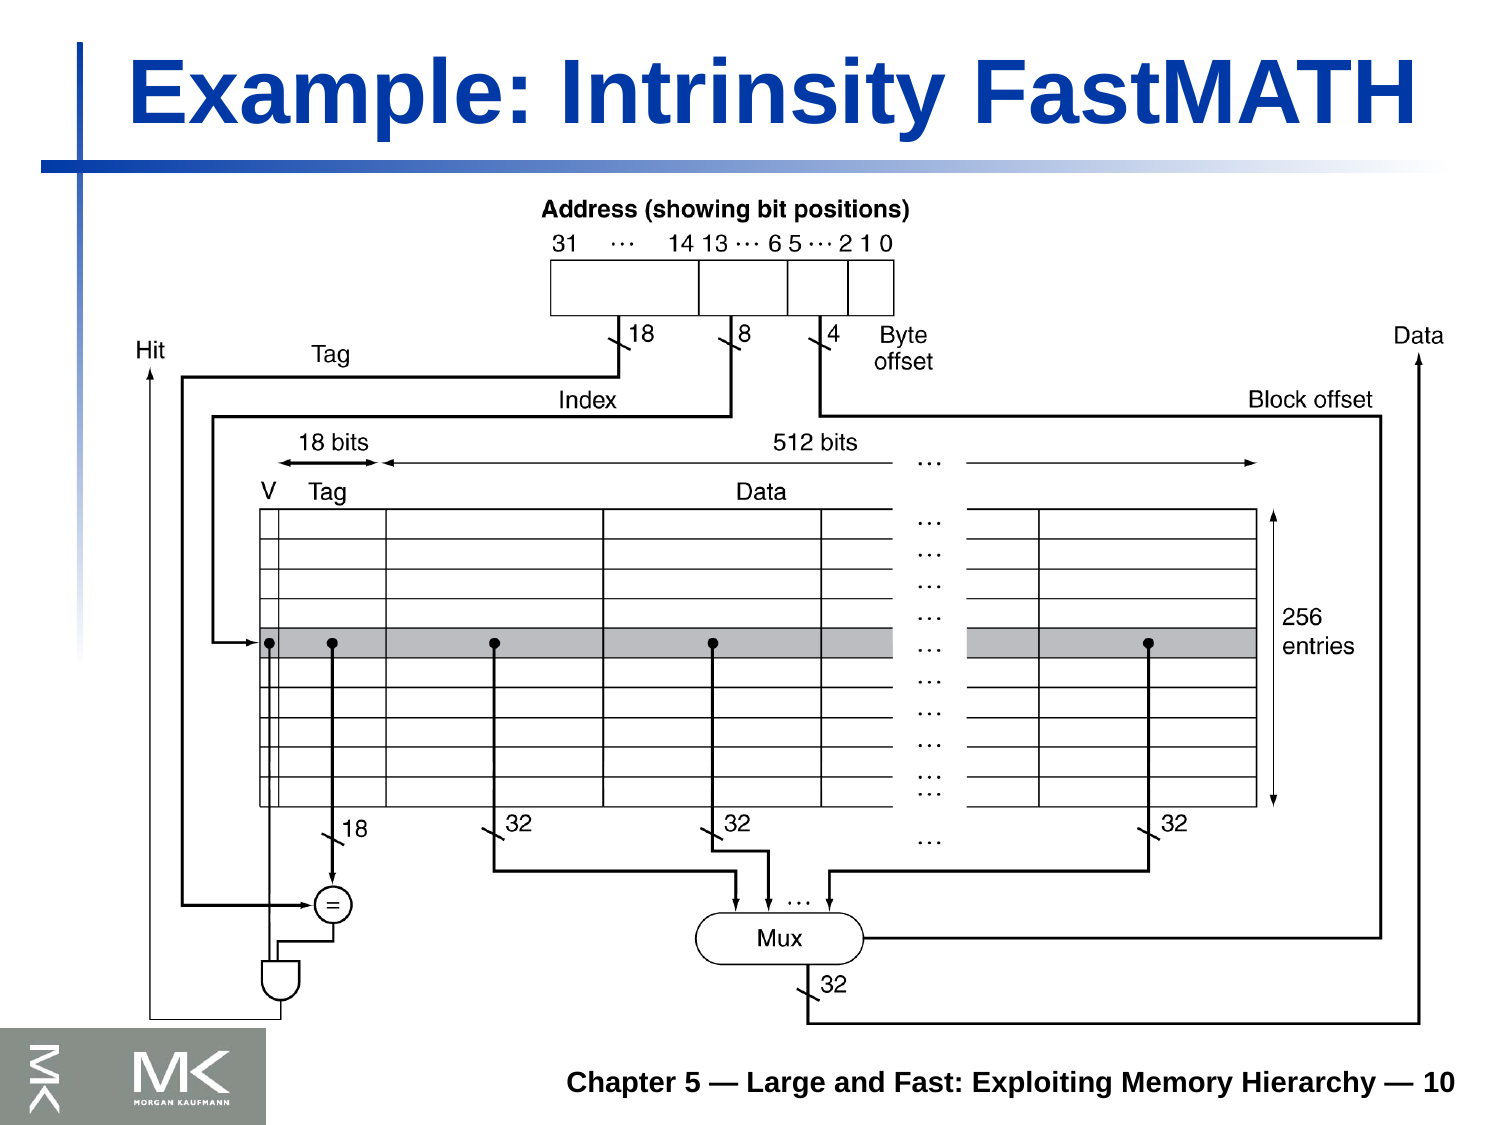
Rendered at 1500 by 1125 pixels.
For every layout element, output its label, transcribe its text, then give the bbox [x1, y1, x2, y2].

footer Chapter 5 — Large and Fast: Exploiting Memory Hierarchy — 10 [277, 1046, 1471, 1106]
picture [135, 196, 1445, 1026]
title Example: Intrinsity FastMATH [112, 23, 1468, 149]
picture [0, 1028, 266, 1125]
